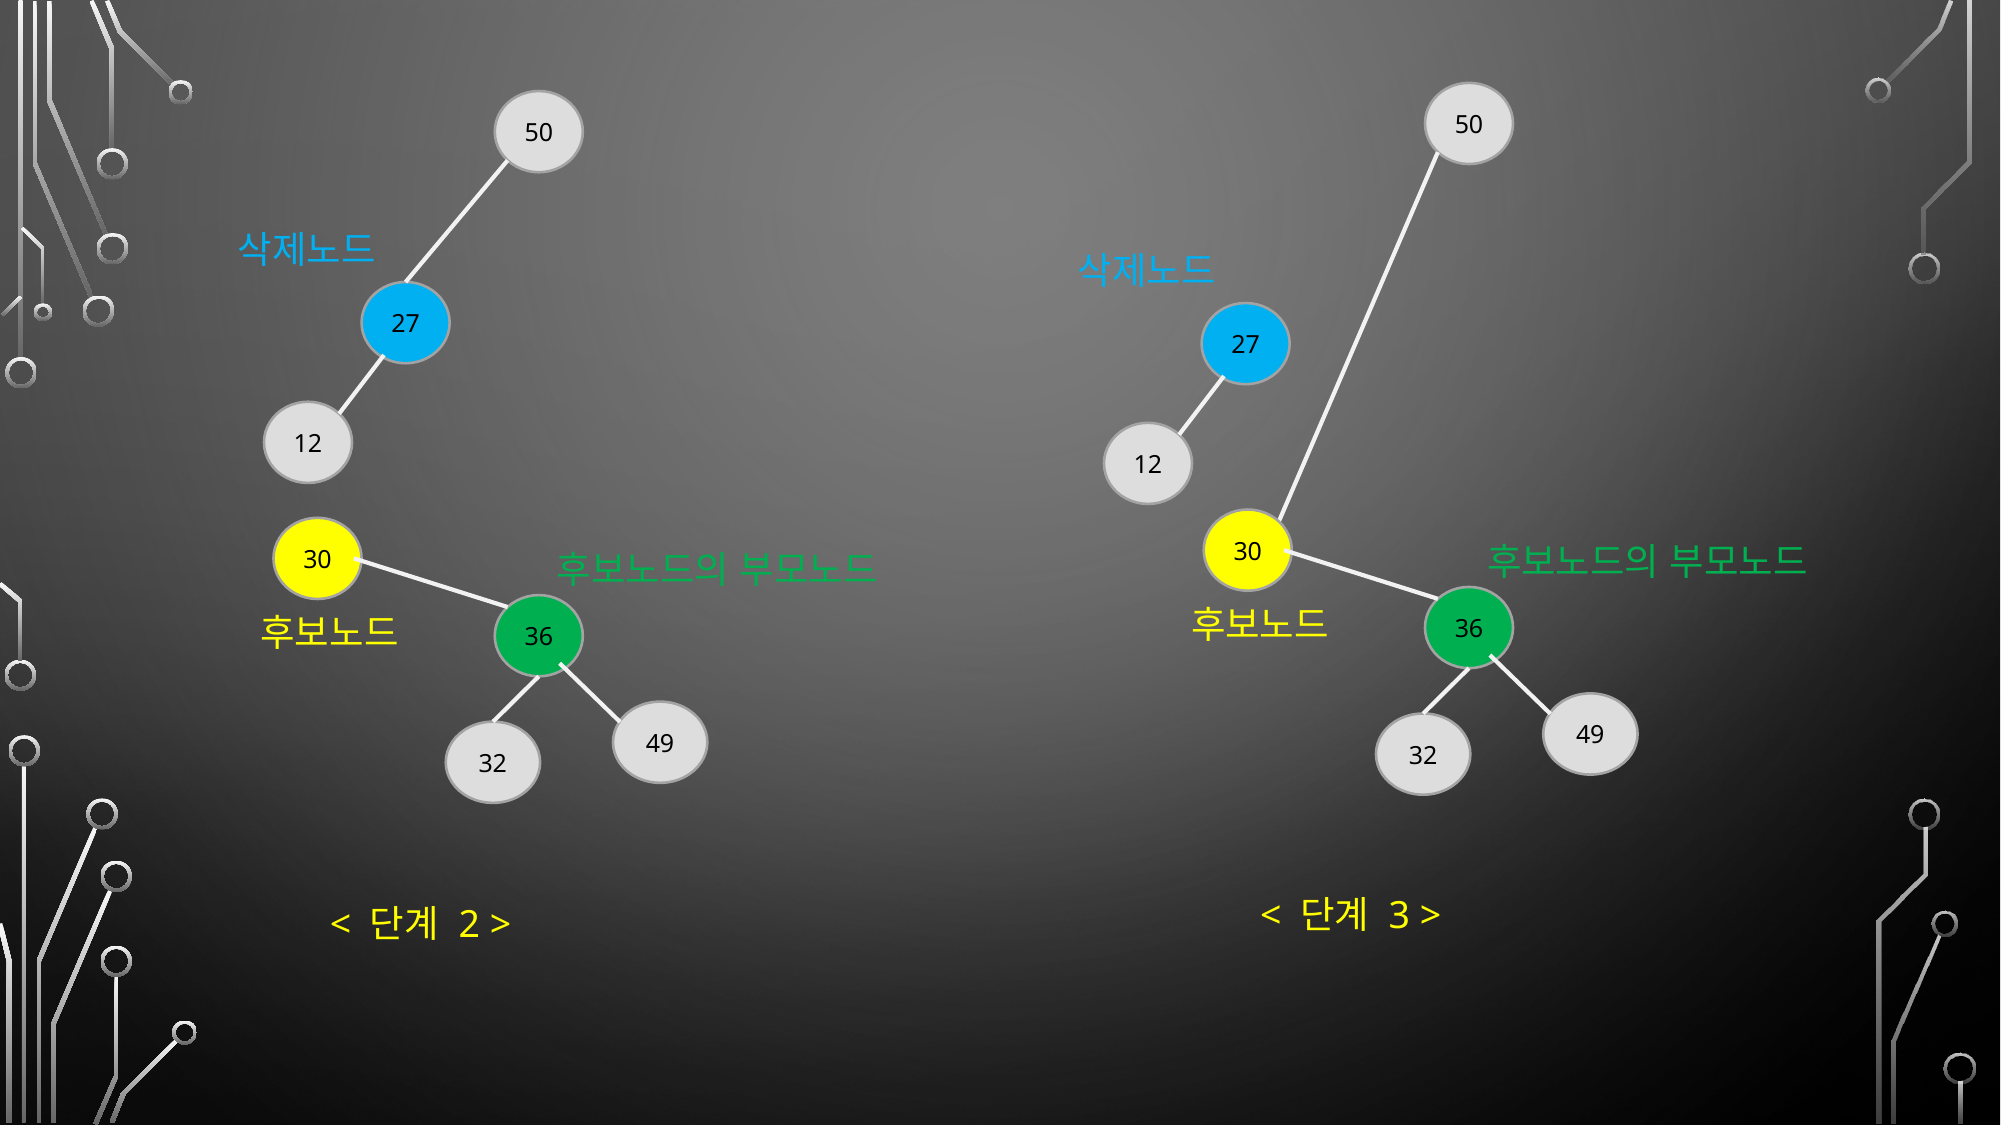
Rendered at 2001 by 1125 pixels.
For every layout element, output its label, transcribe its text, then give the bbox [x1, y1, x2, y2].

text_box 후보노드의 부모노드 [1472, 530, 1824, 590]
text_box 30 [272, 516, 363, 601]
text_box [492, 676, 539, 722]
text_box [1489, 654, 1551, 715]
text_box < 단계 3 > [1245, 884, 1457, 944]
text_box < 단계 2 > [315, 892, 526, 952]
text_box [559, 663, 621, 723]
text_box 후보노드 [245, 601, 414, 662]
text_box 36 [1423, 585, 1515, 670]
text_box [1178, 375, 1225, 435]
text_box 36 [493, 593, 585, 678]
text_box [353, 558, 508, 608]
text_box 후보노드의 부모노드 [542, 538, 893, 598]
text_box 49 [1541, 692, 1639, 776]
text_box 32 [1374, 712, 1472, 797]
text_box 50 [1423, 81, 1515, 166]
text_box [1283, 549, 1439, 599]
text_box 후보노드 [1176, 593, 1344, 653]
text_box 삭제노드 [1062, 239, 1231, 300]
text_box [405, 160, 508, 283]
text_box 27 [360, 280, 451, 365]
text_box 50 [493, 89, 585, 174]
text_box 30 [1202, 508, 1293, 593]
text_box 32 [444, 720, 542, 805]
text_box 12 [262, 400, 354, 485]
text_box 49 [611, 700, 709, 785]
text_box 27 [1200, 301, 1278, 386]
text_box 12 [1102, 421, 1194, 506]
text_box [1422, 667, 1470, 714]
text_box 삭제노드 [222, 218, 391, 279]
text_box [338, 354, 385, 414]
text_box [1278, 151, 1439, 522]
